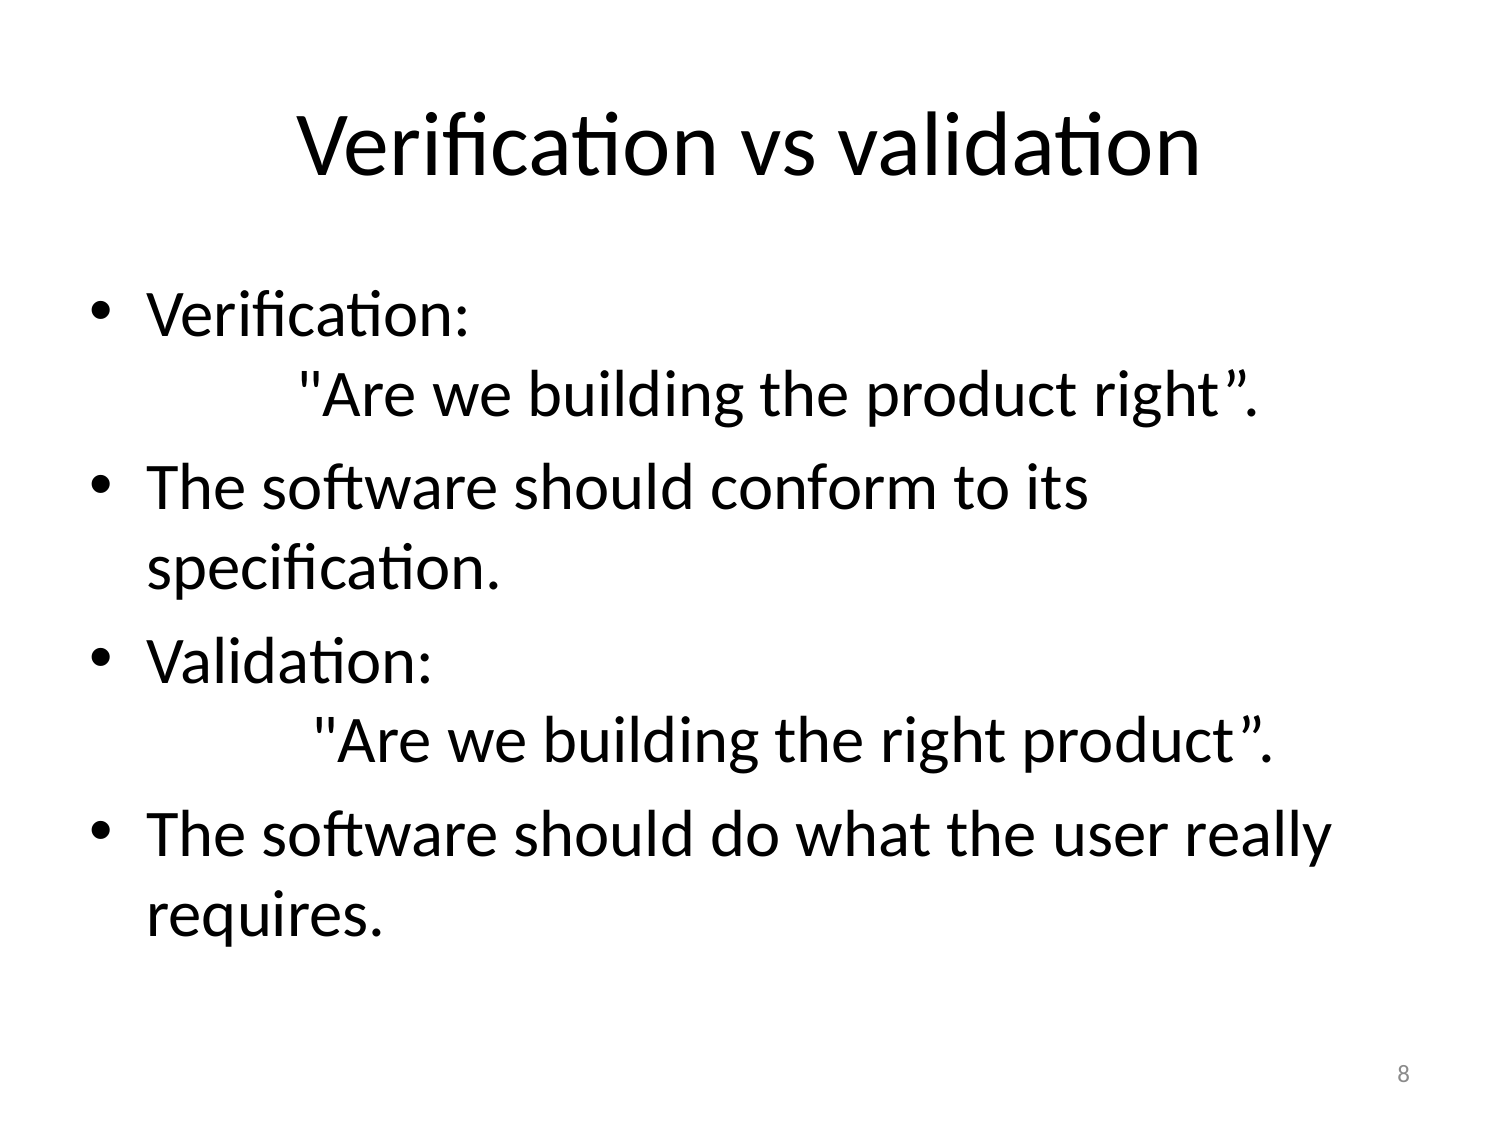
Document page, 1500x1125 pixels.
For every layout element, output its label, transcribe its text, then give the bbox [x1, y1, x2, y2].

list Verification: "Are we building the product right”. The software should conform to its specification. Validation: "Are we building the right product”. The software should do what the user really requires. [75, 262, 1425, 1005]
slide_number 8 [1074, 1042, 1425, 1103]
title Verification vs validation [75, 45, 1425, 233]
